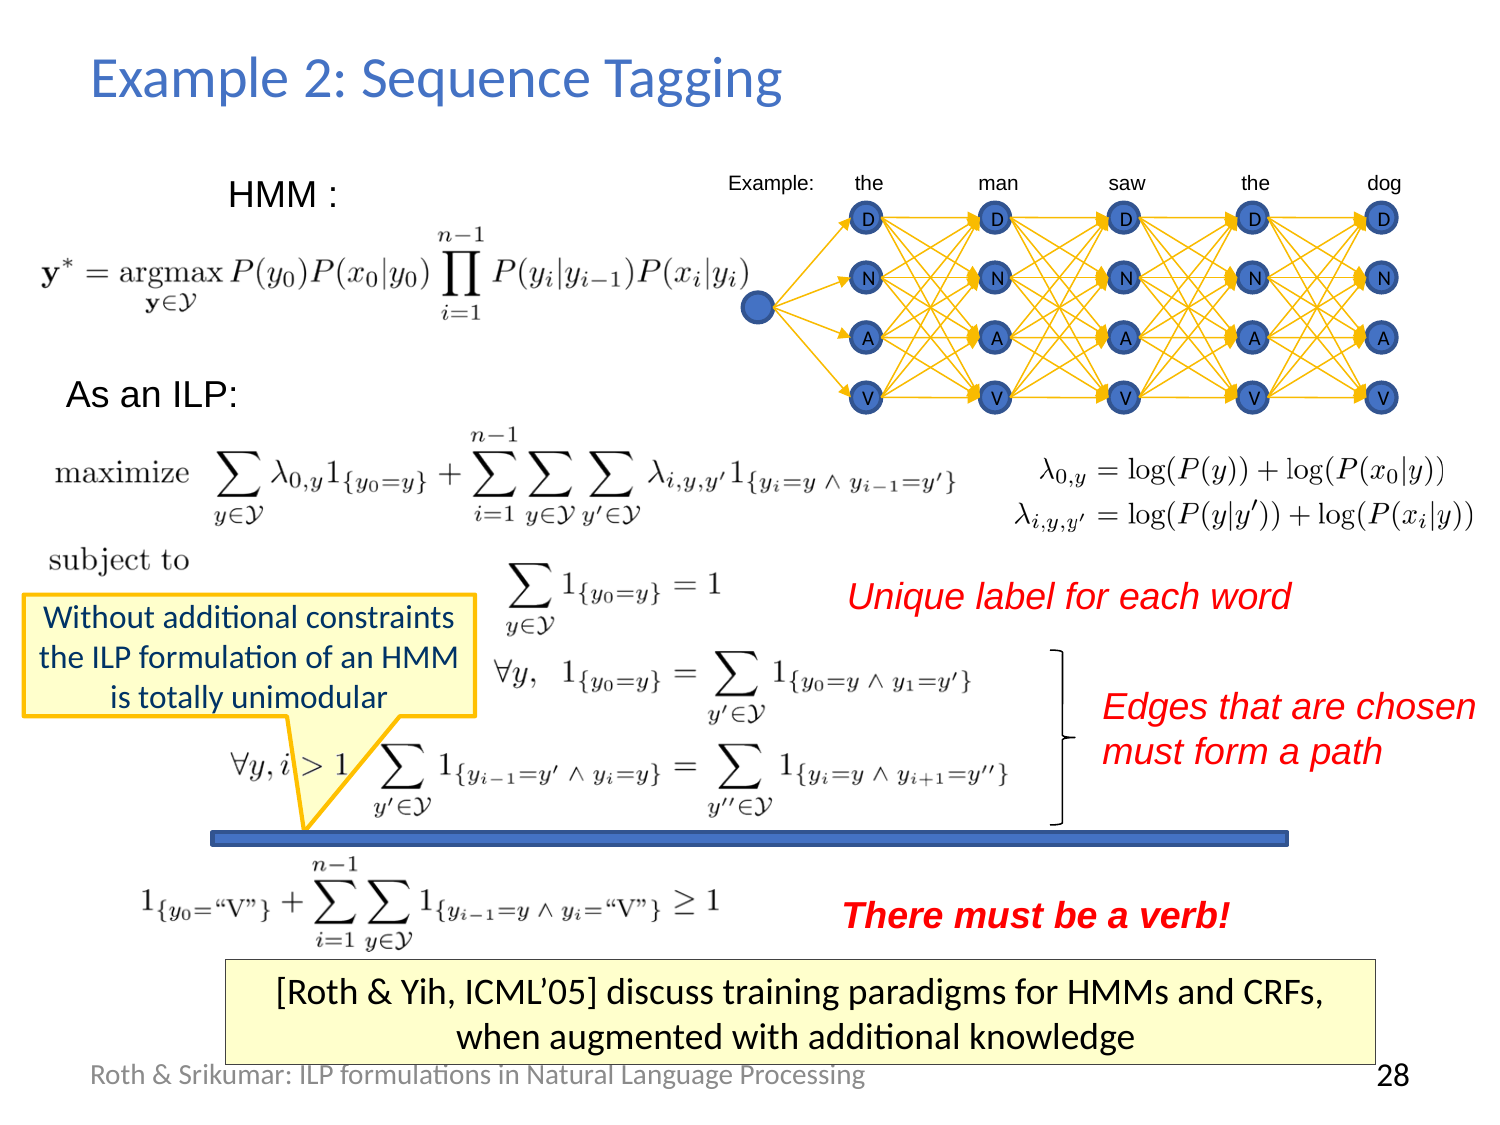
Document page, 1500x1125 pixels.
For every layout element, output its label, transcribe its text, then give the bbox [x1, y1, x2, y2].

picture [46, 424, 958, 640]
text_box [Roth & Yih, ICML’05] discuss training paradigms for HMMs and CRFs, when augmented with additional knowledge [225, 959, 1376, 1065]
slide_number 28 [1074, 1042, 1425, 1103]
text_box HMM : [213, 162, 354, 223]
picture [139, 854, 721, 952]
picture [1014, 455, 1473, 533]
text_box There must be a verb! [826, 883, 1246, 944]
text_box Edges that are chosen must form a path [1087, 674, 1500, 780]
title Example 2: Sequence Tagging [75, 23, 1425, 125]
picture [228, 650, 1011, 820]
text_box Unique label for each word [832, 564, 1307, 624]
text_box As an ILP: [51, 362, 254, 423]
footer Roth & Srikumar: ILP formulations in Natural Language Processing [75, 1042, 988, 1103]
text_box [712, 162, 1418, 413]
text_box [1049, 649, 1076, 826]
text_box [210, 830, 1289, 847]
text_box Without additional constraints the ILP formulation of an HMM is totally unimodular [21, 592, 478, 719]
picture [38, 224, 751, 323]
